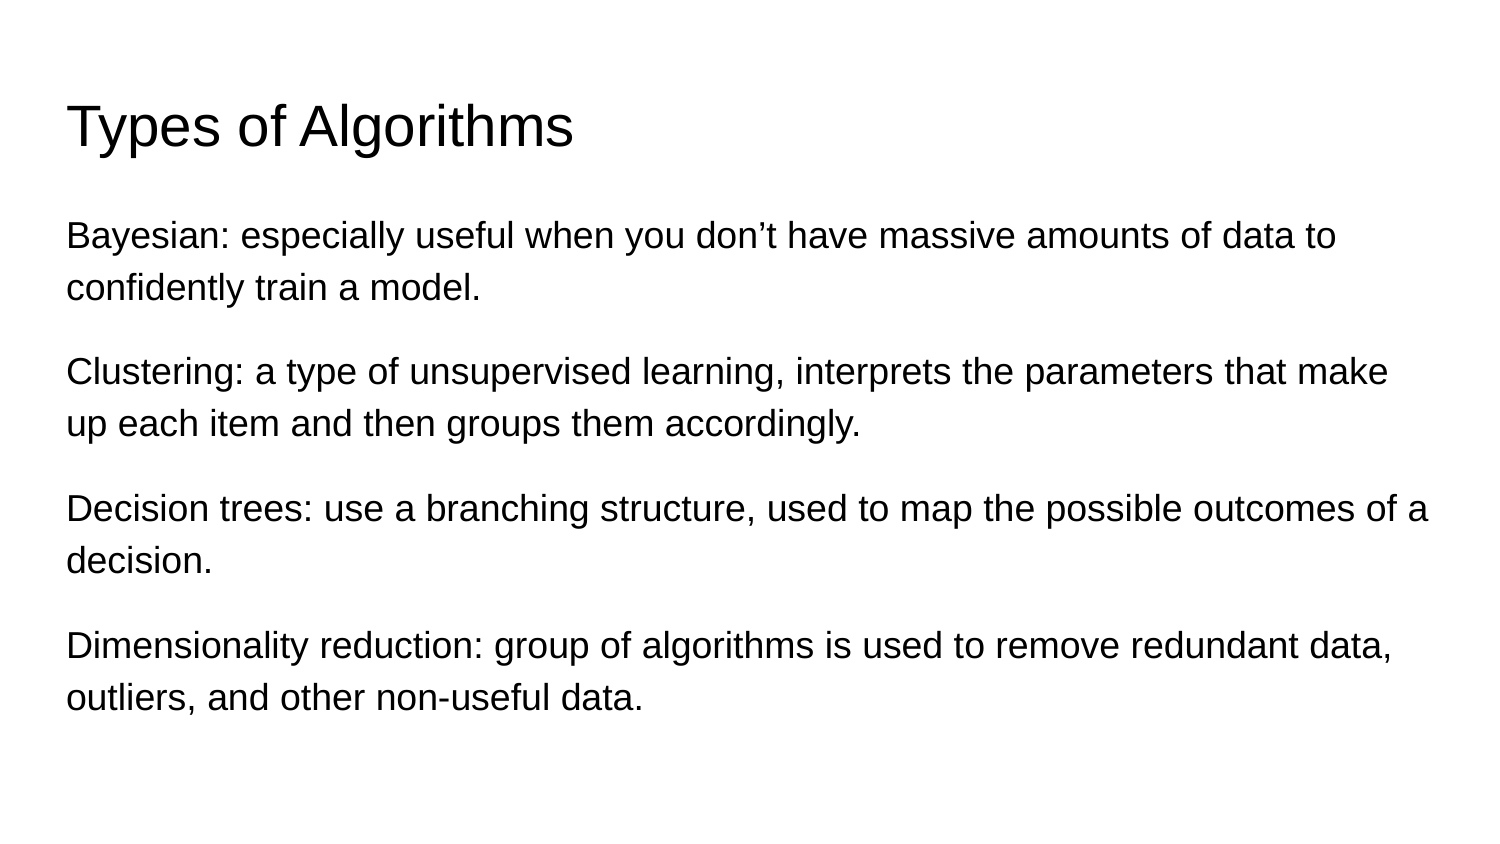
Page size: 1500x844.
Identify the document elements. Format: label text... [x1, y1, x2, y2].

list Bayesian: especially useful when you don’t have massive amounts of data to confidently train a model. Clustering: a type of unsupervised learning, interprets the parameters that make up each item and then groups them accordingly. Decision trees: use a branching structure, used to map the possible outcomes of a decision. Dimensionality reduction: group of algorithms is used to remove redundant data, outliers, and other non-useful data. [51, 189, 1449, 750]
title Types of Algorithms [51, 72, 1449, 167]
